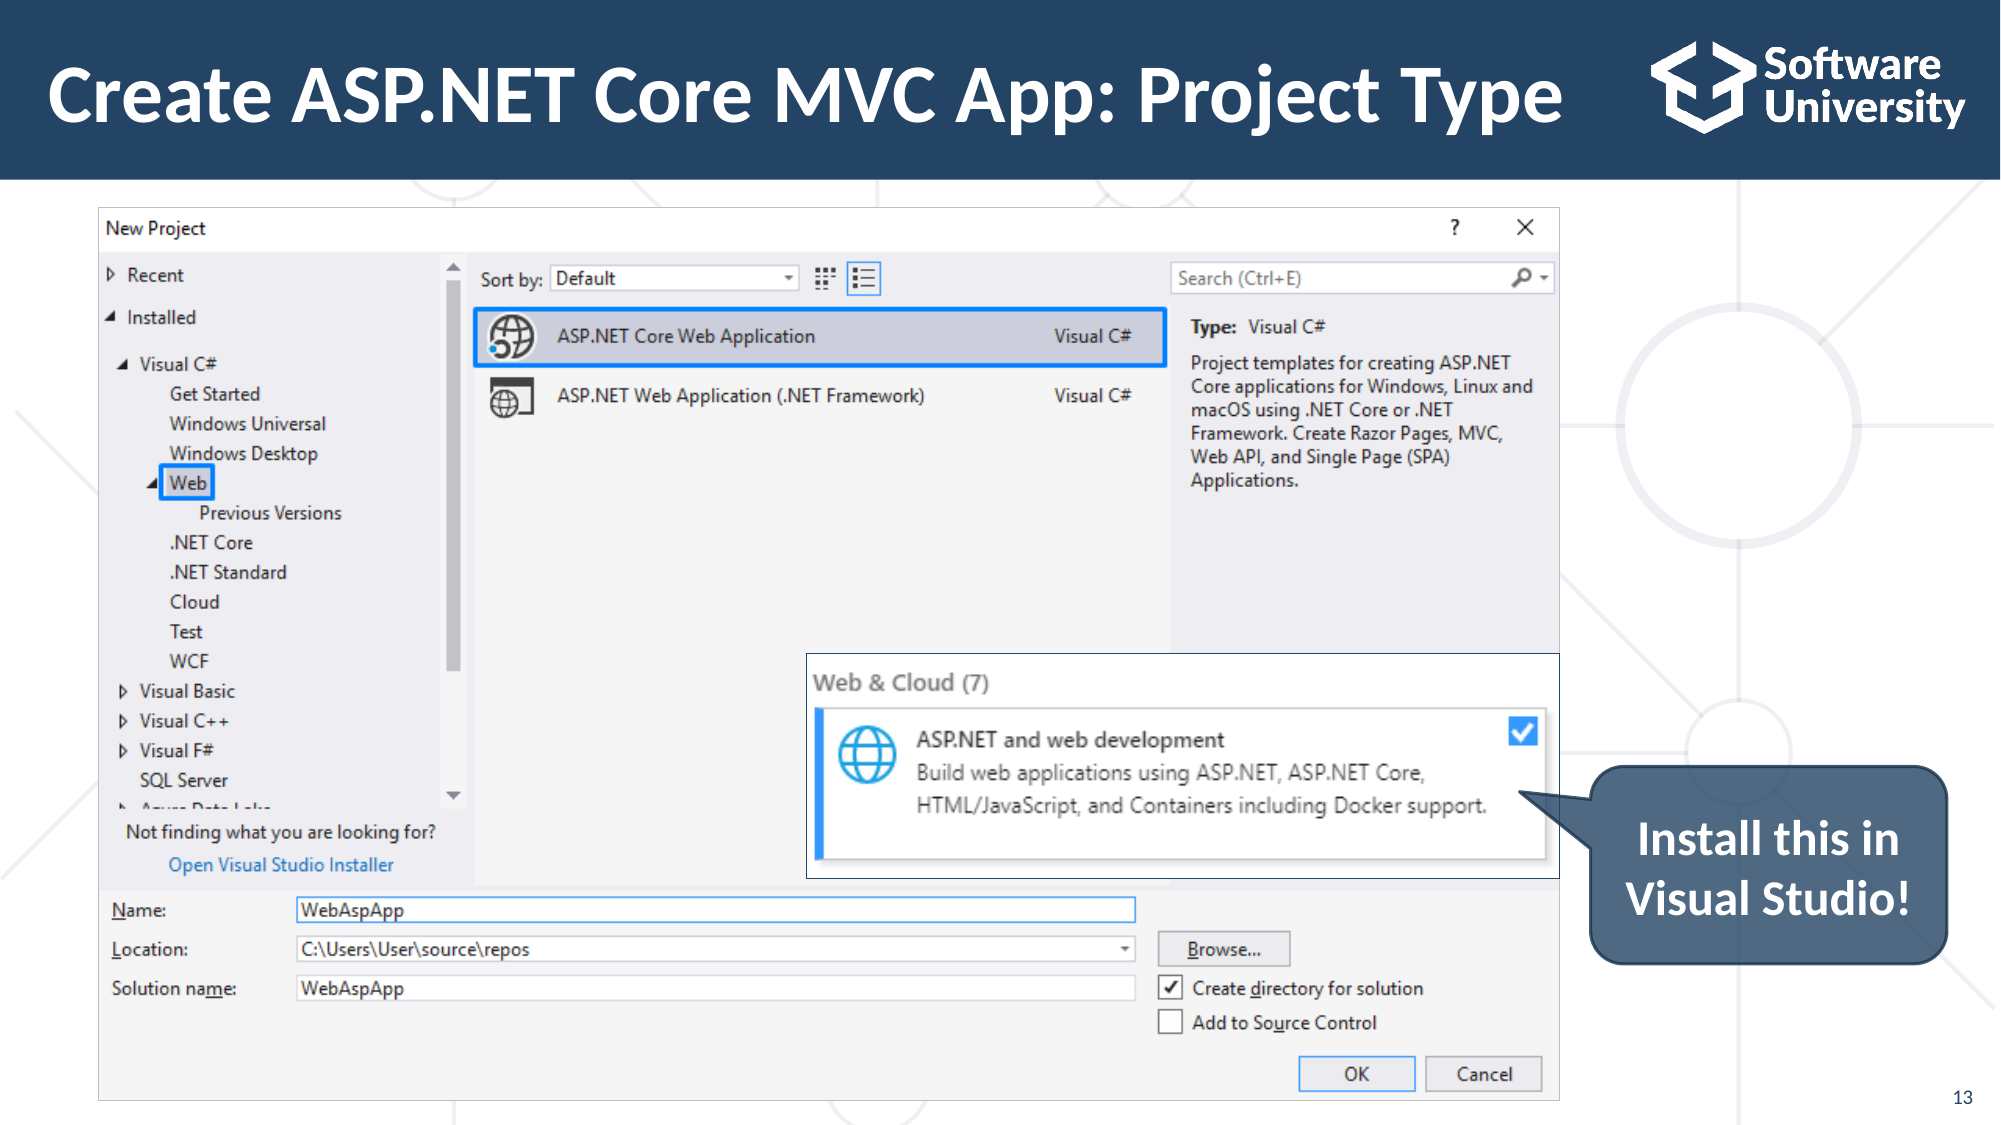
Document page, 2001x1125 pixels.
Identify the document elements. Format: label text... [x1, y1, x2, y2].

title Create ASP.NET Core MVC App: Project Type [31, 16, 1625, 162]
slide_number 13 [1927, 1067, 1989, 1117]
picture [1651, 41, 1966, 134]
text_box Install this in Visual Studio! [1566, 764, 1950, 966]
picture [98, 207, 1561, 1101]
